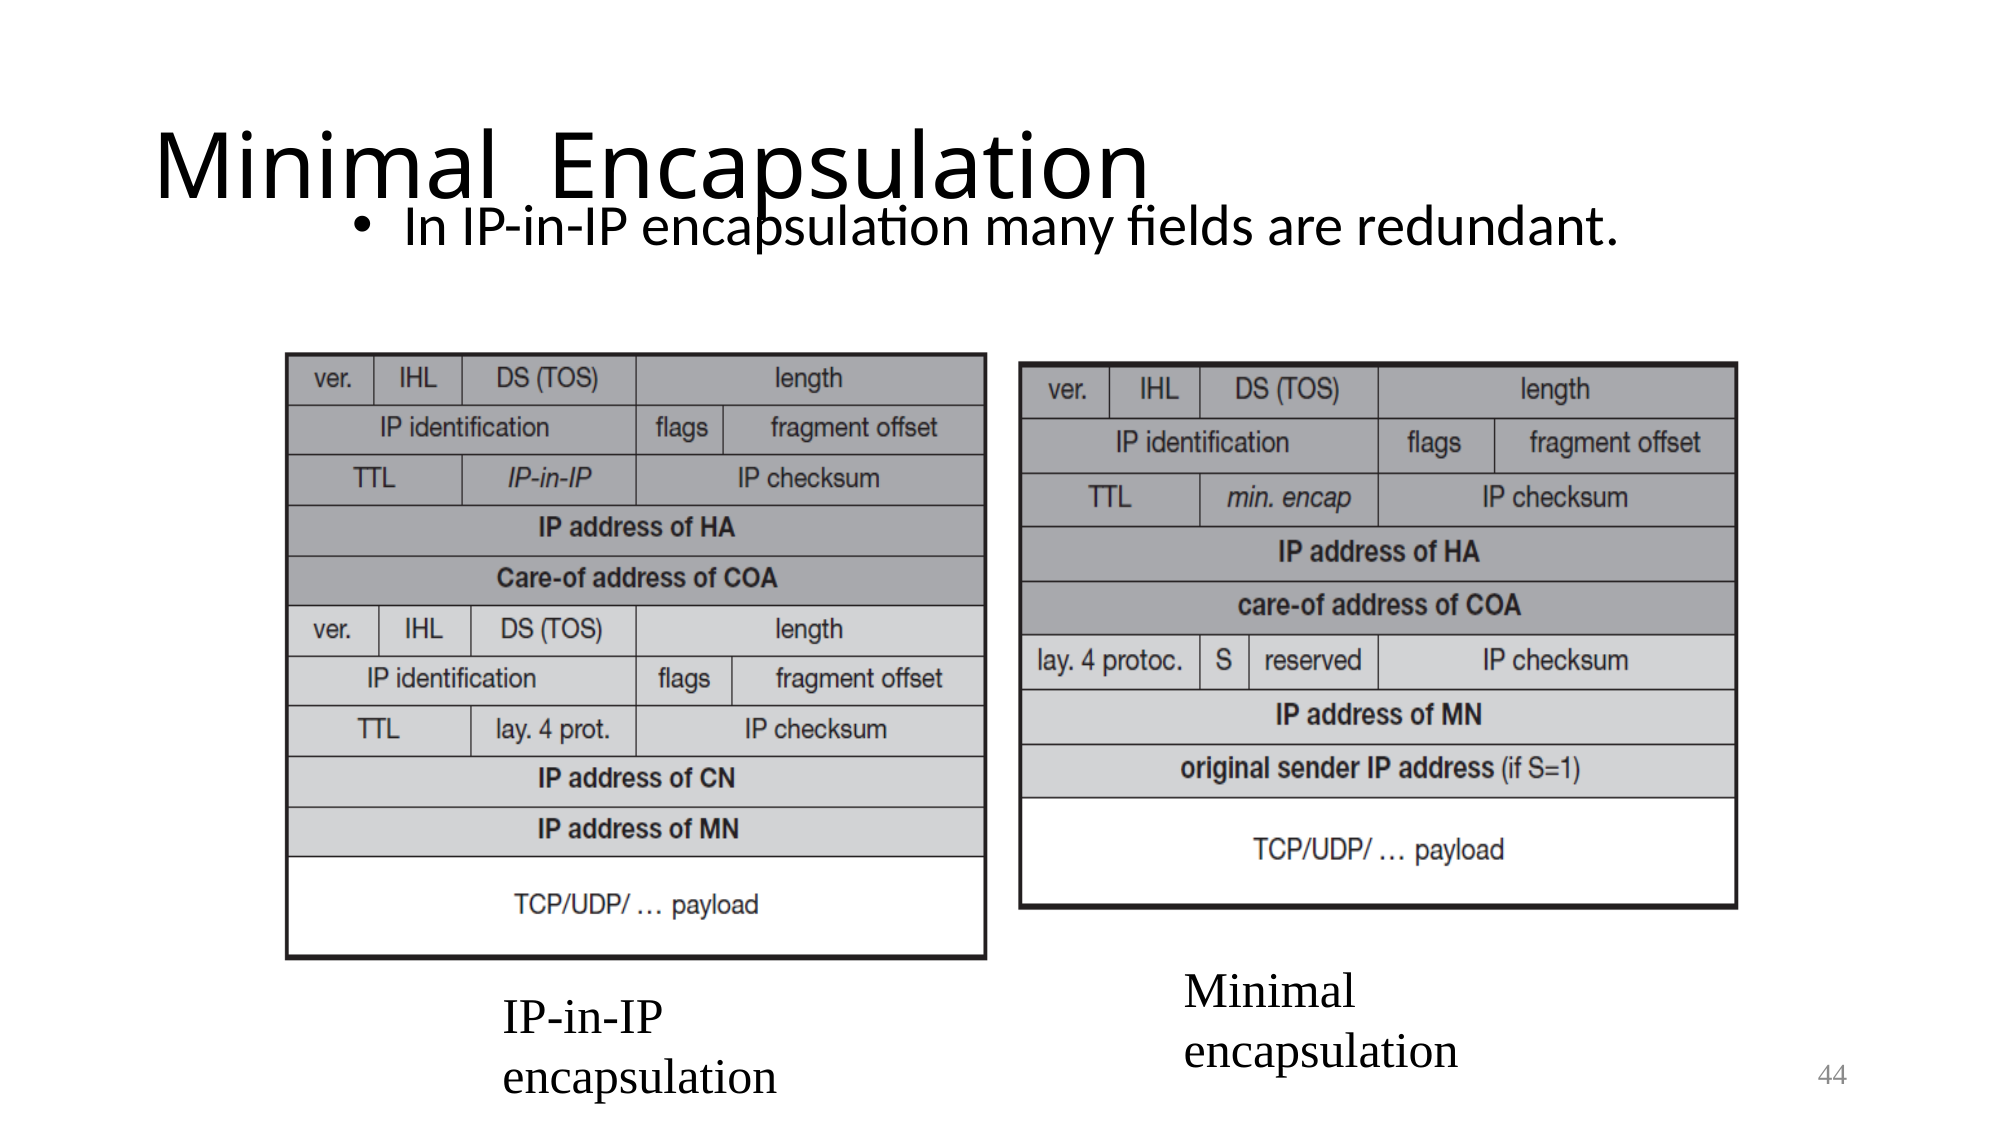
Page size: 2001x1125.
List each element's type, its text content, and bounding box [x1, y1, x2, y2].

title Minimal Encapsulation [137, 59, 1863, 278]
slide_number 44 [1412, 1042, 1863, 1103]
text_box Minimal encapsulation [1168, 949, 1538, 1085]
text_box IP-in-IP encapsulation [487, 976, 857, 1111]
picture [274, 338, 1001, 975]
list In IP-in-IP encapsulation many fields are redundant. [337, 187, 1675, 1000]
picture [1012, 349, 1750, 921]
